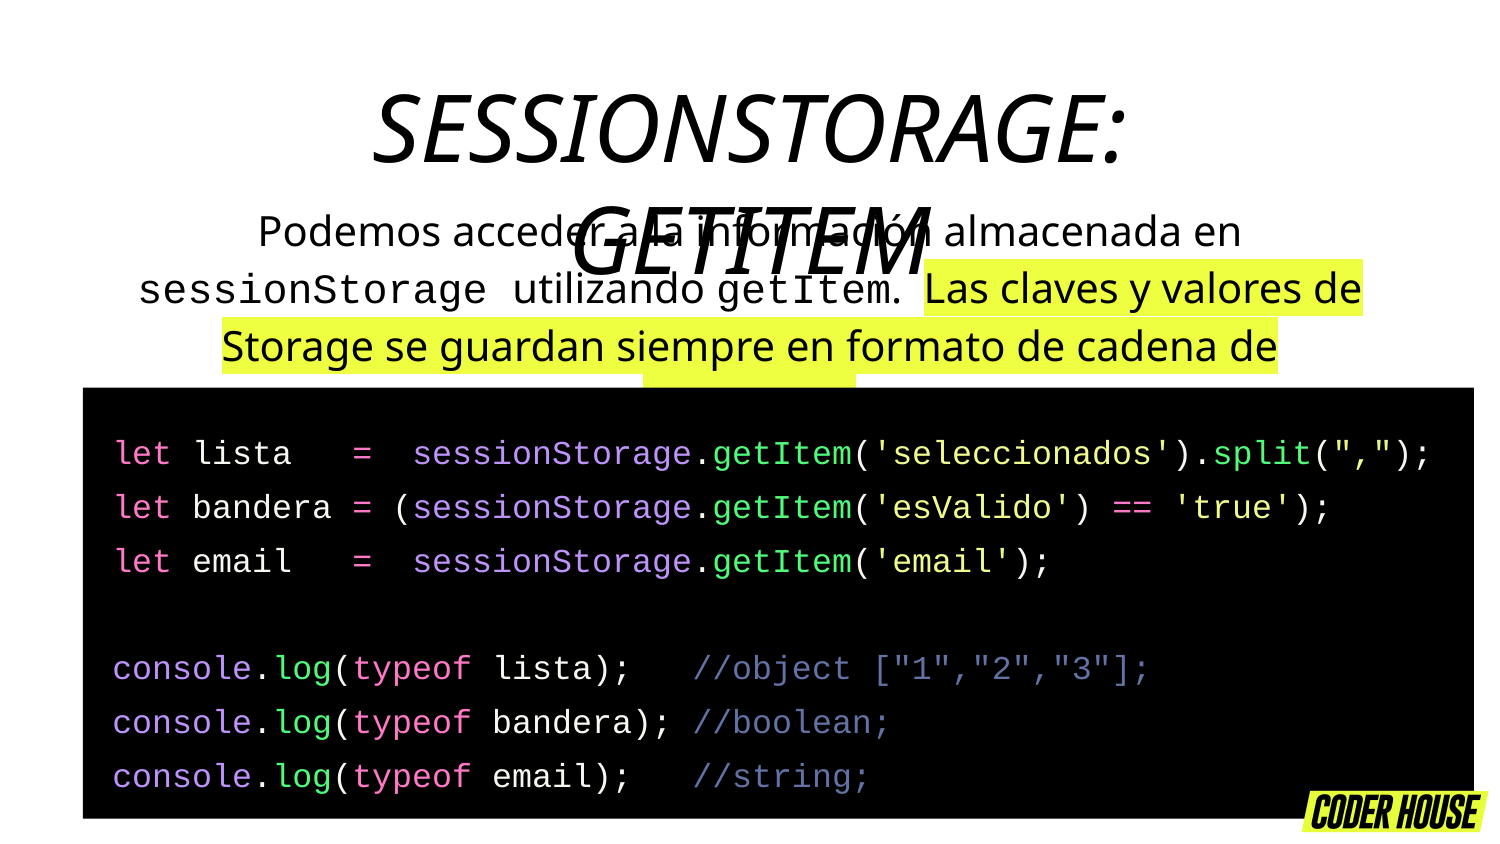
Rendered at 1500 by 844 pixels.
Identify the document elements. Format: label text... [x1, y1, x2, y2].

text_box Podemos acceder a la información almacenada en sessionStorage utilizando getItem. Las claves y valores de Storage se guardan siempre en formato de cadena de caracteres. [106, 182, 1394, 387]
picture [1297, 784, 1493, 839]
text_box let lista = sessionStorage.getItem('seleccionados').split(","); let bandera = (sessionStorage.getItem('esValido') == 'true'); let email = sessionStorage.getItem('email'); console.log(typeof lista); //object ["1","2","3"]; console.log(typeof bandera); //boolean; console.log(typeof email); //string; [82, 387, 1474, 819]
text_box SESSIONSTORAGE: GETITEM [221, 53, 1279, 216]
